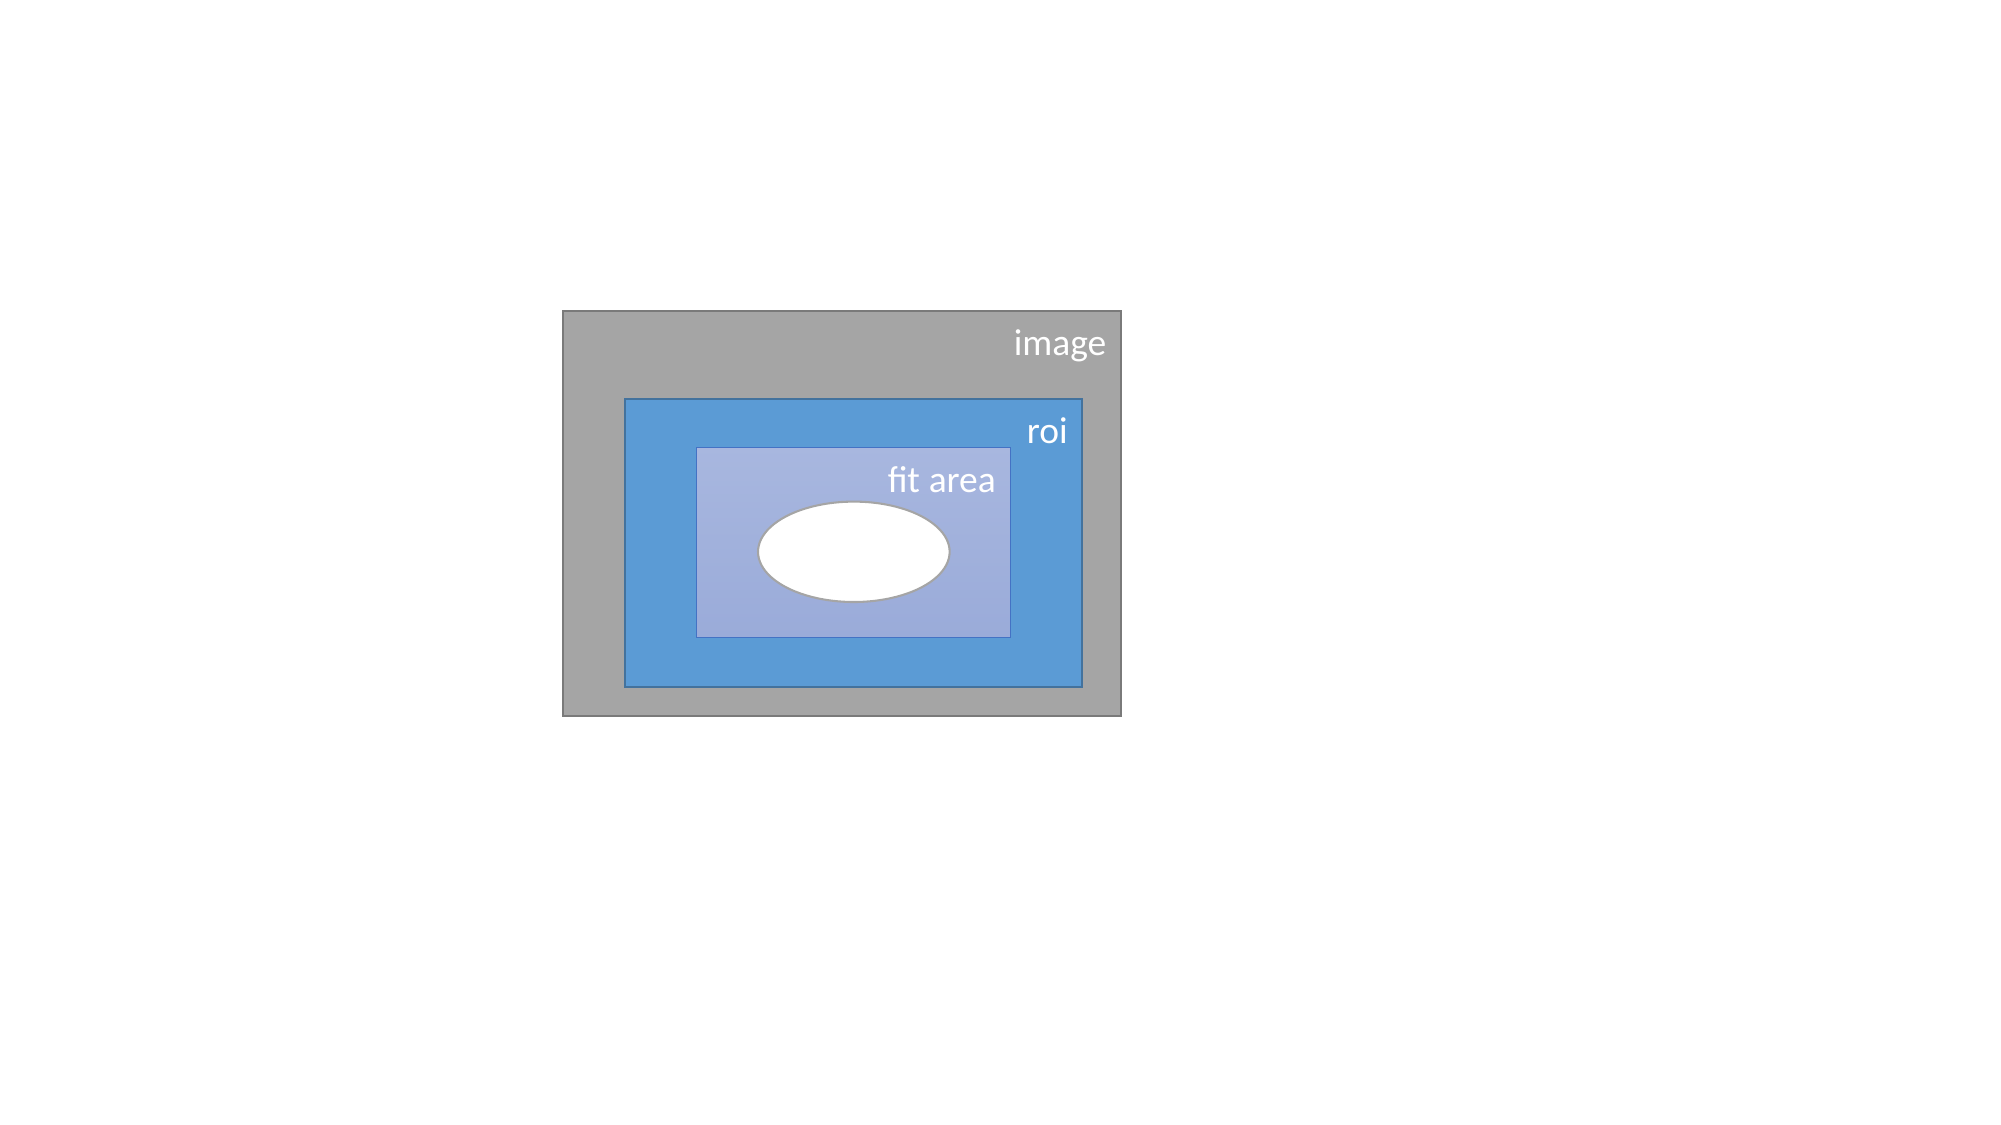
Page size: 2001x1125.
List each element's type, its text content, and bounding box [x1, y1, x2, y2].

text_box image [562, 310, 1122, 717]
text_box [696, 447, 1011, 638]
text_box roi [624, 398, 1083, 688]
